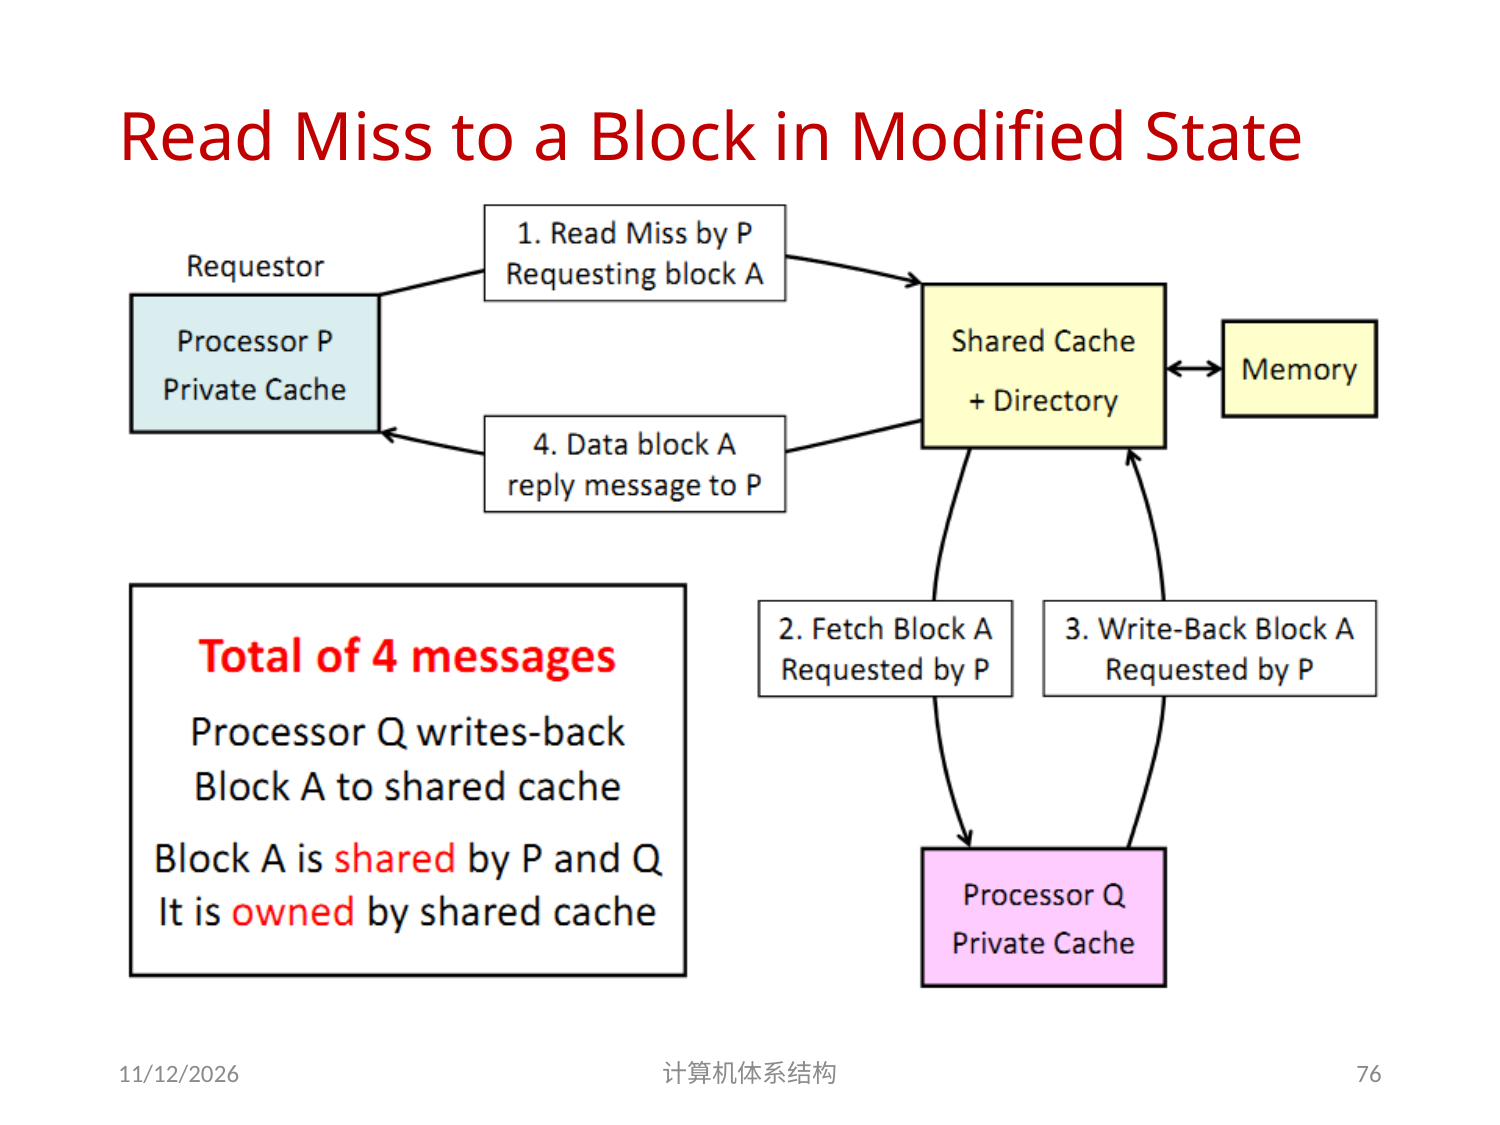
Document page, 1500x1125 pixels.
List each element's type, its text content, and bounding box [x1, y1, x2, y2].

title Read Miss to a Block in Modified State [103, 59, 1428, 218]
footer 计算机体系结构 [496, 1042, 1004, 1103]
slide_number 76 [1059, 1042, 1397, 1103]
picture [98, 189, 1402, 996]
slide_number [103, 1042, 441, 1103]
